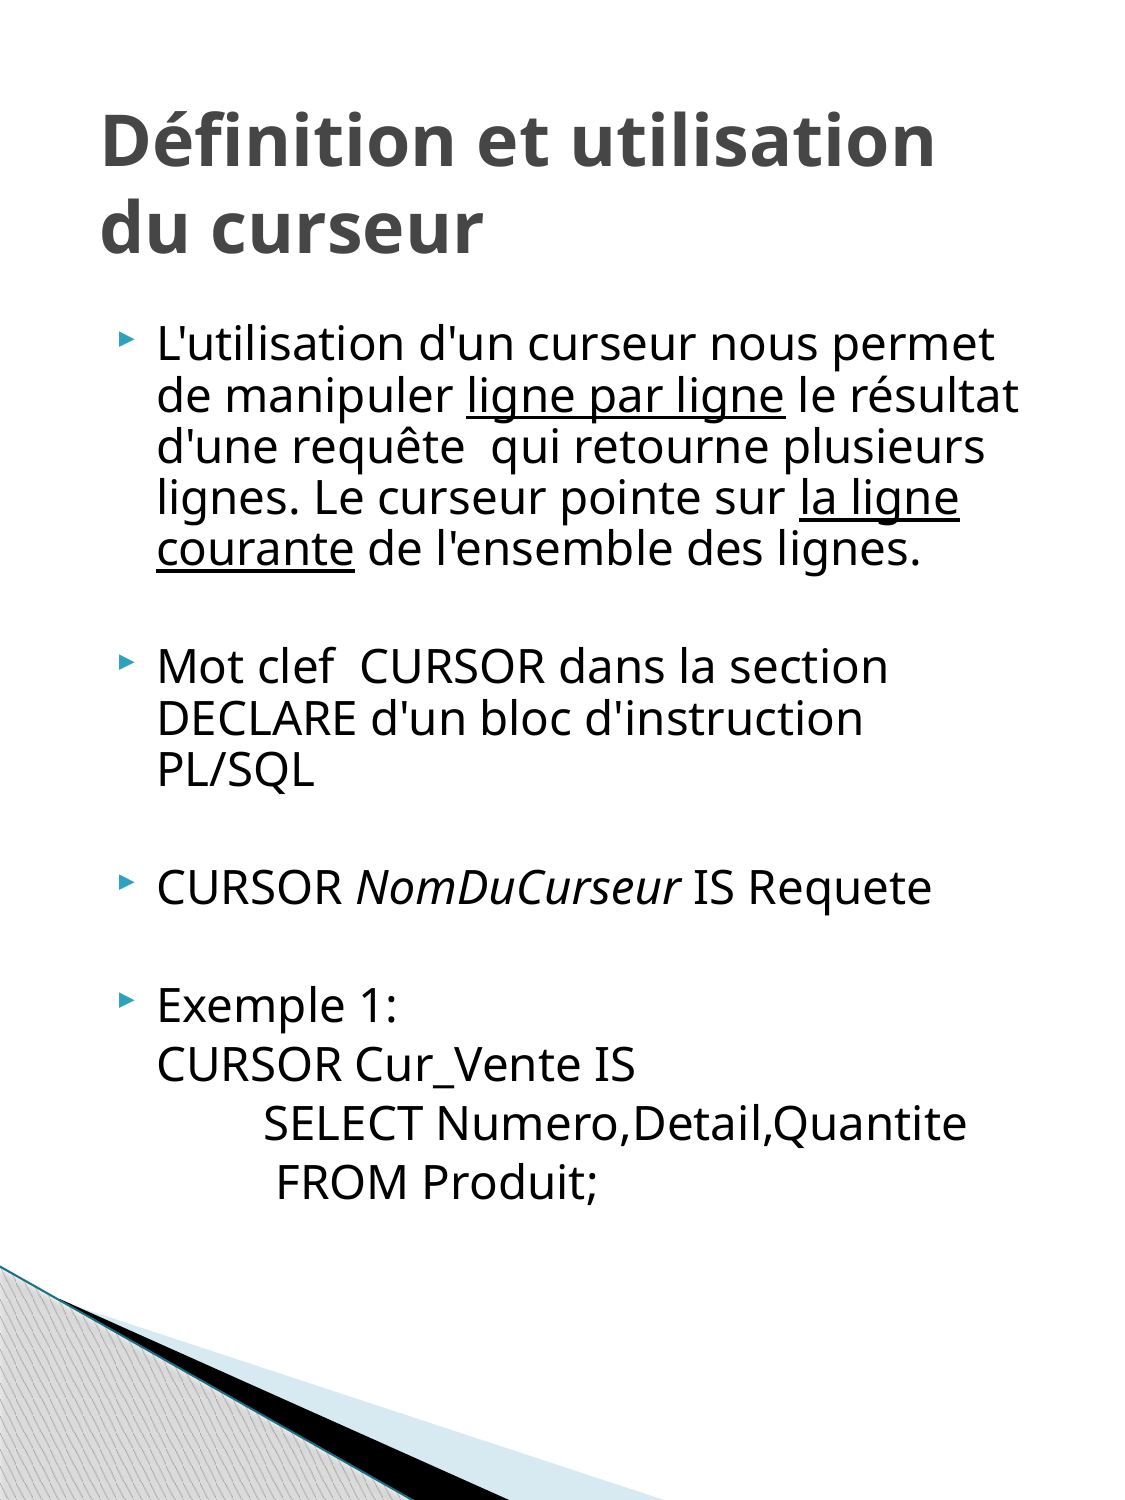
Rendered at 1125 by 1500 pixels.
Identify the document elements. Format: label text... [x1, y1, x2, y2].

list L'utilisation d'un curseur nous permet de manipuler ligne par ligne le résultat d'une requête qui retourne plusieurs lignes. Le curseur pointe sur la ligne courante de l'ensemble des lignes. Mot clef CURSOR dans la section DECLARE d'un bloc d'instruction PL/SQL CURSOR NomDuCurseur IS Requete Exemple 1: CURSOR Cur_Vente IS SELECT Numero,Detail,Quantite FROM Produit; [84, 312, 1038, 1338]
title Définition et utilisation du curseur [84, 87, 1041, 275]
